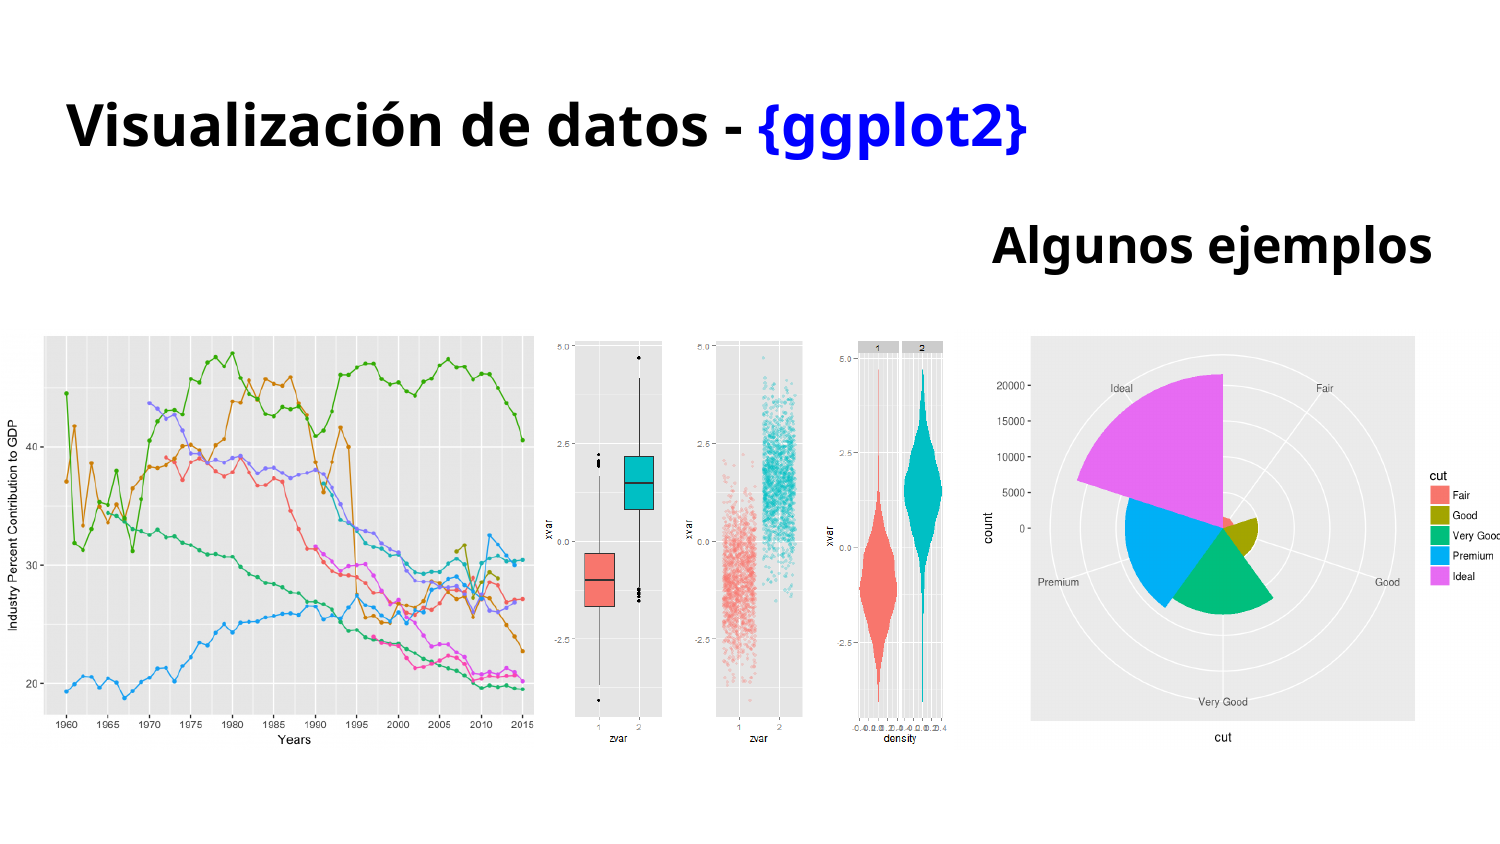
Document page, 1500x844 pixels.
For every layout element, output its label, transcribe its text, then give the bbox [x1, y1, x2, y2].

list Algunos ejemplos [51, 189, 1449, 328]
picture [0, 329, 1500, 750]
title Visualización de datos - {ggplot2} [51, 72, 1449, 167]
